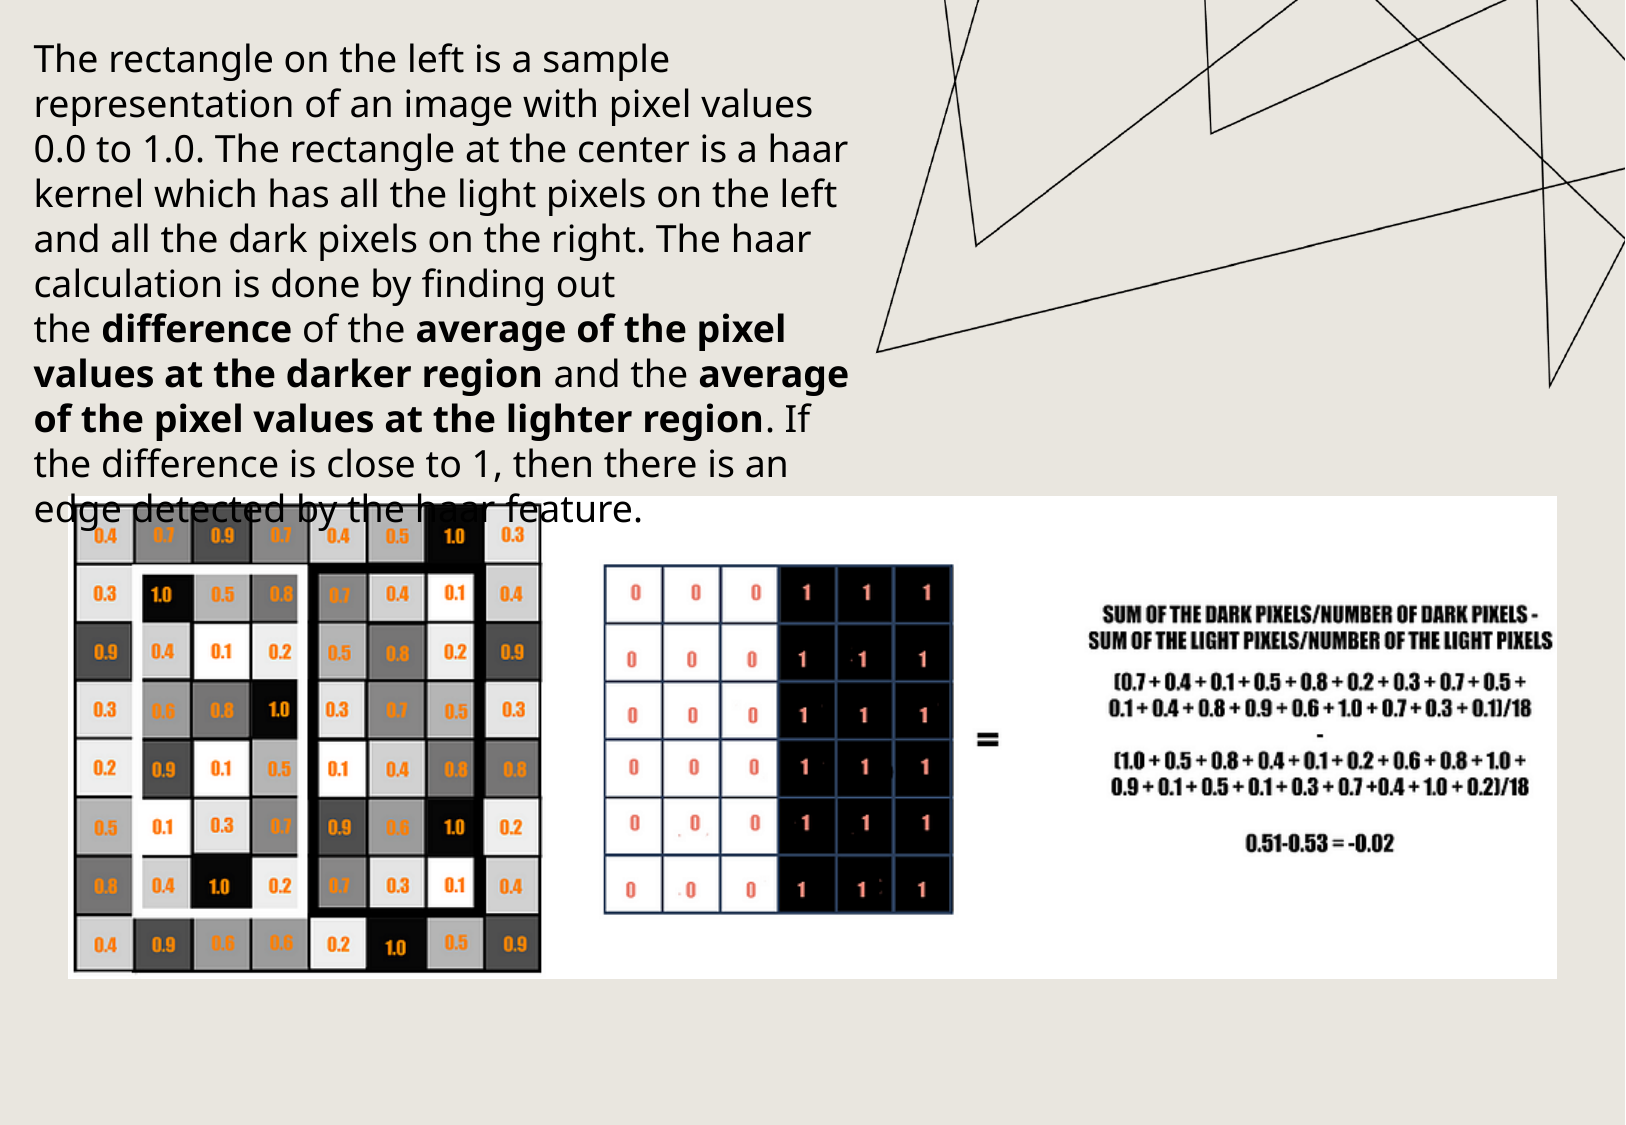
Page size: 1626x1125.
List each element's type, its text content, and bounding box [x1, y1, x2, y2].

picture [68, 496, 1557, 979]
picture [840, 0, 1625, 389]
text_box The rectangle on the left is a sample representation of an image with pixel values 0.0 to 1.0. The rectangle at the center is a haar kernel which has all the light pixels on the left and all the dark pixels on the right. The haar calculation is done by finding out the difference of the average of the pixel values at the darker region and the average of the pixel values at the lighter region. If the difference is close to 1, then there is an edge detected by the haar feature. [18, 27, 885, 538]
